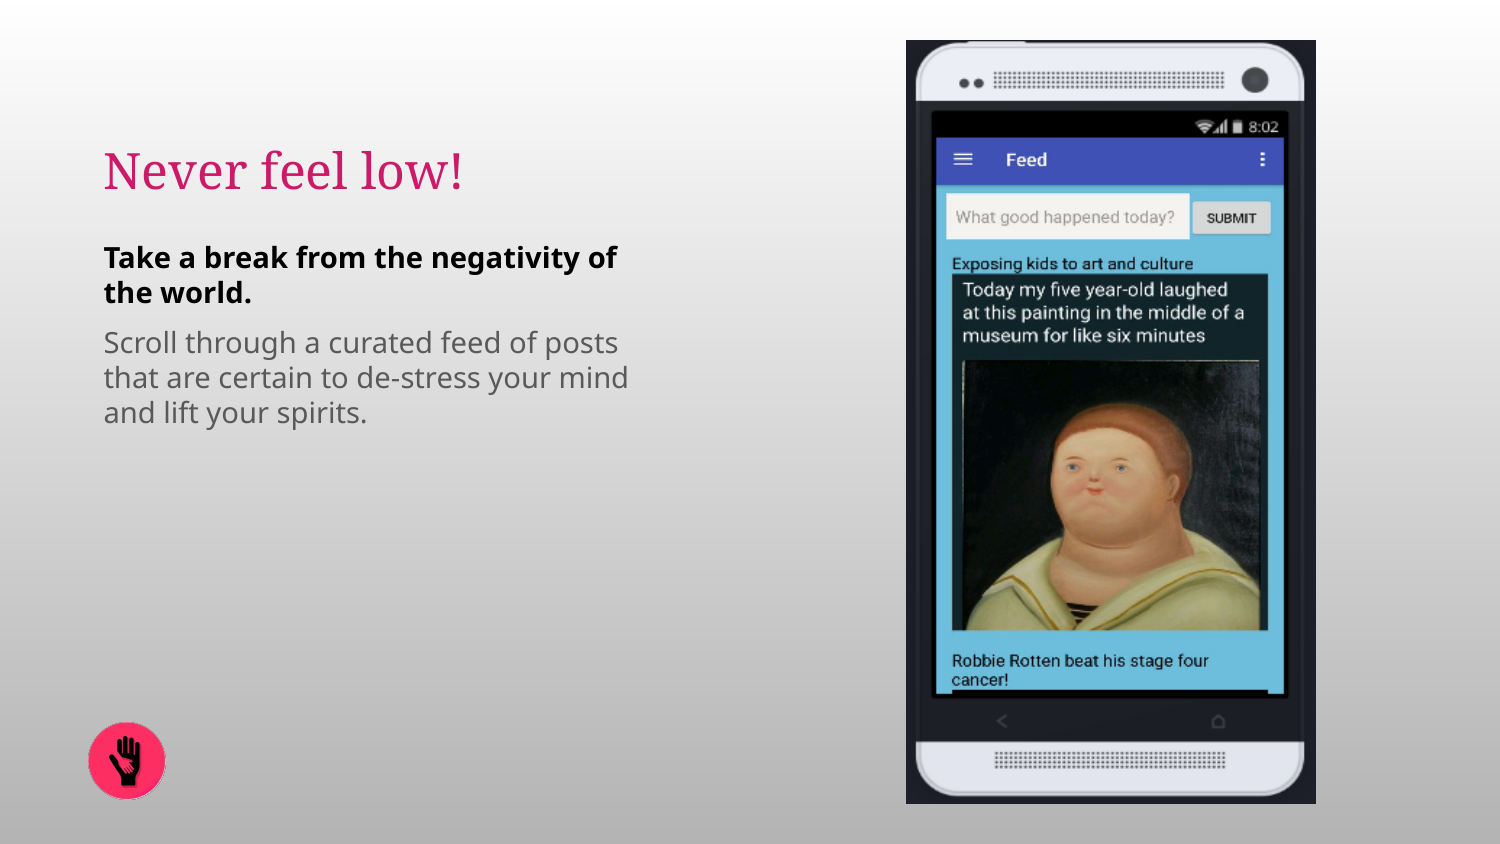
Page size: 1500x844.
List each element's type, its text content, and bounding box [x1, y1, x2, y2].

picture [88, 722, 166, 800]
title Never feel low! [88, 90, 550, 215]
picture [905, 39, 1316, 804]
list Take a break from the negativity of the world. Scroll through a curated feed of posts that are certain to de-stress your mind and lift your spirits. [88, 224, 668, 485]
